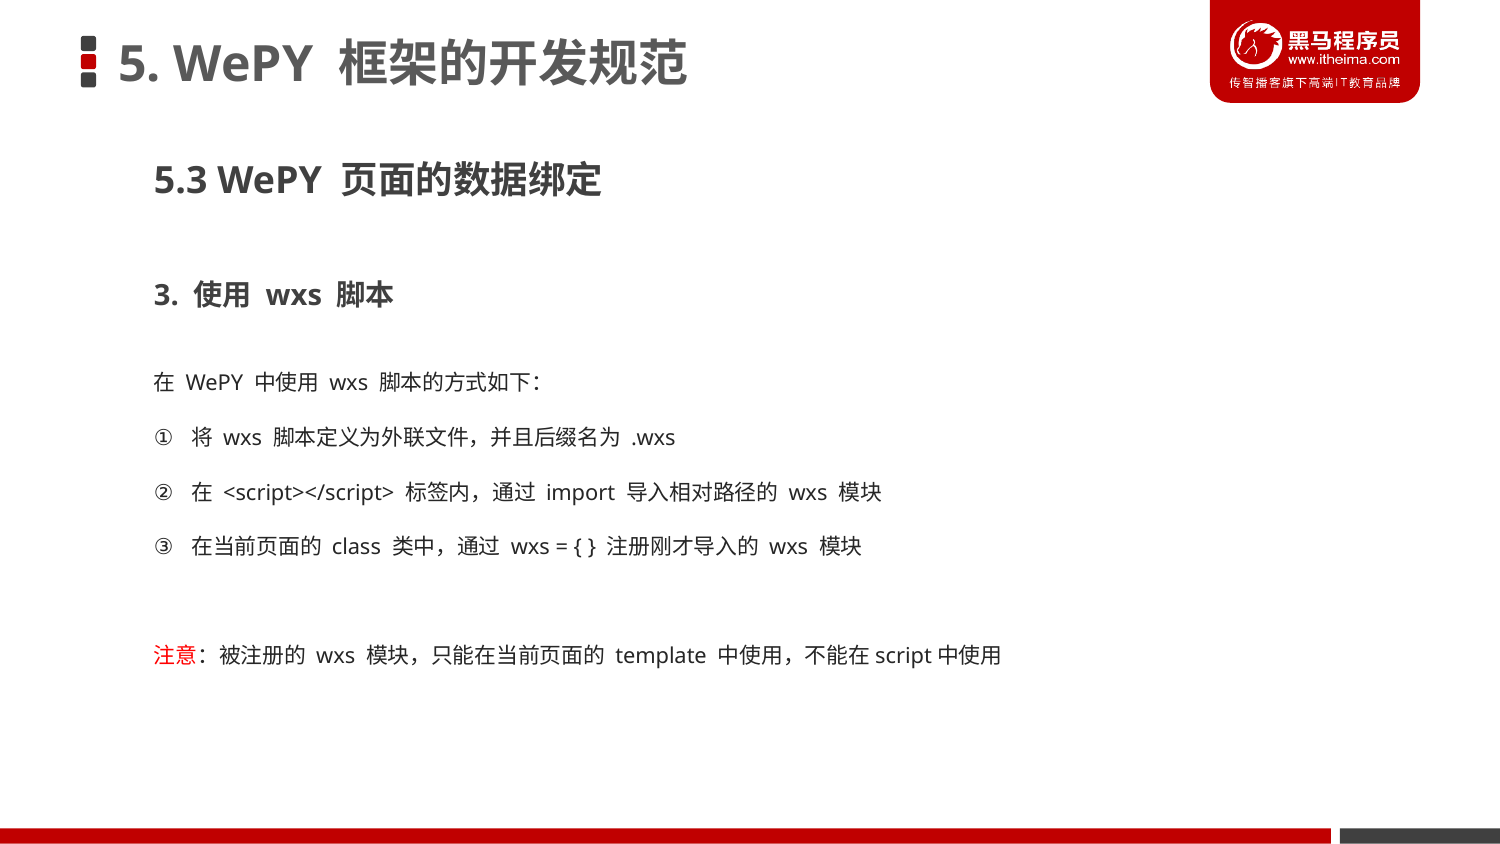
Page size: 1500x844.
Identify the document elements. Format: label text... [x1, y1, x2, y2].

picture [1211, 11, 1419, 97]
list 在 WePY 中使用 wxs 脚本的方式如下： 将 wxs 脚本定义为外联文件，并且后缀名为 .wxs 在 <script></script> 标签内，通过 import 导入相对路径的 wxs 模块 在当前页面的 class 类中，通过 wxs = { } 注册刚才导入的 wxs 模块 注意：被注册的 wxs 模块，只能在当前页面的 template 中使用，不能在script中使用 [139, 348, 1305, 721]
title 5. WePY 框架的开发规范 [103, 0, 1209, 130]
text_box 3. 使用 wxs 脚本 [139, 273, 1204, 320]
list 5.3 WePY 页面的数据绑定 [139, 153, 1209, 243]
